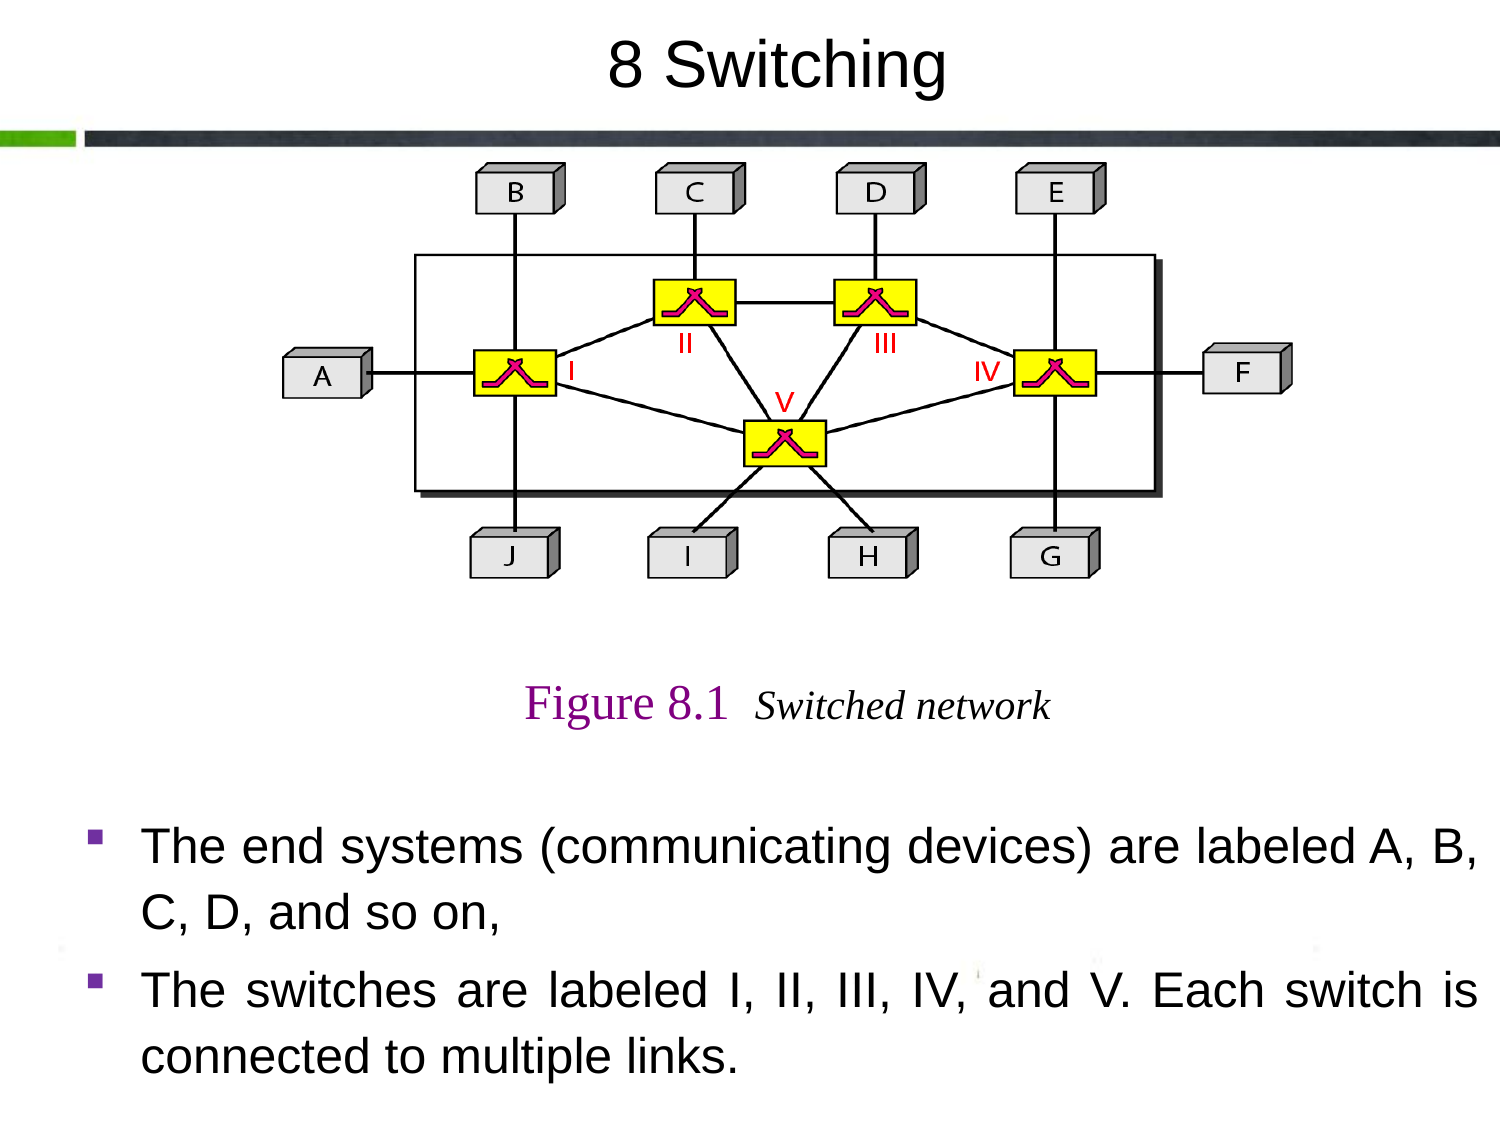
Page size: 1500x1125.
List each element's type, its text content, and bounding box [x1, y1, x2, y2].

text_box 8 Switching [592, 13, 982, 109]
text_box Figure 8.1 Switched network [509, 662, 1066, 738]
text_box The end systems (communicating devices) are labeled A, B, C, D, and so on, The switches are labeled I, II, III, IV, and V. Each switch is connected to multiple links. [69, 800, 1495, 1075]
picture [0, 0, 1500, 1125]
